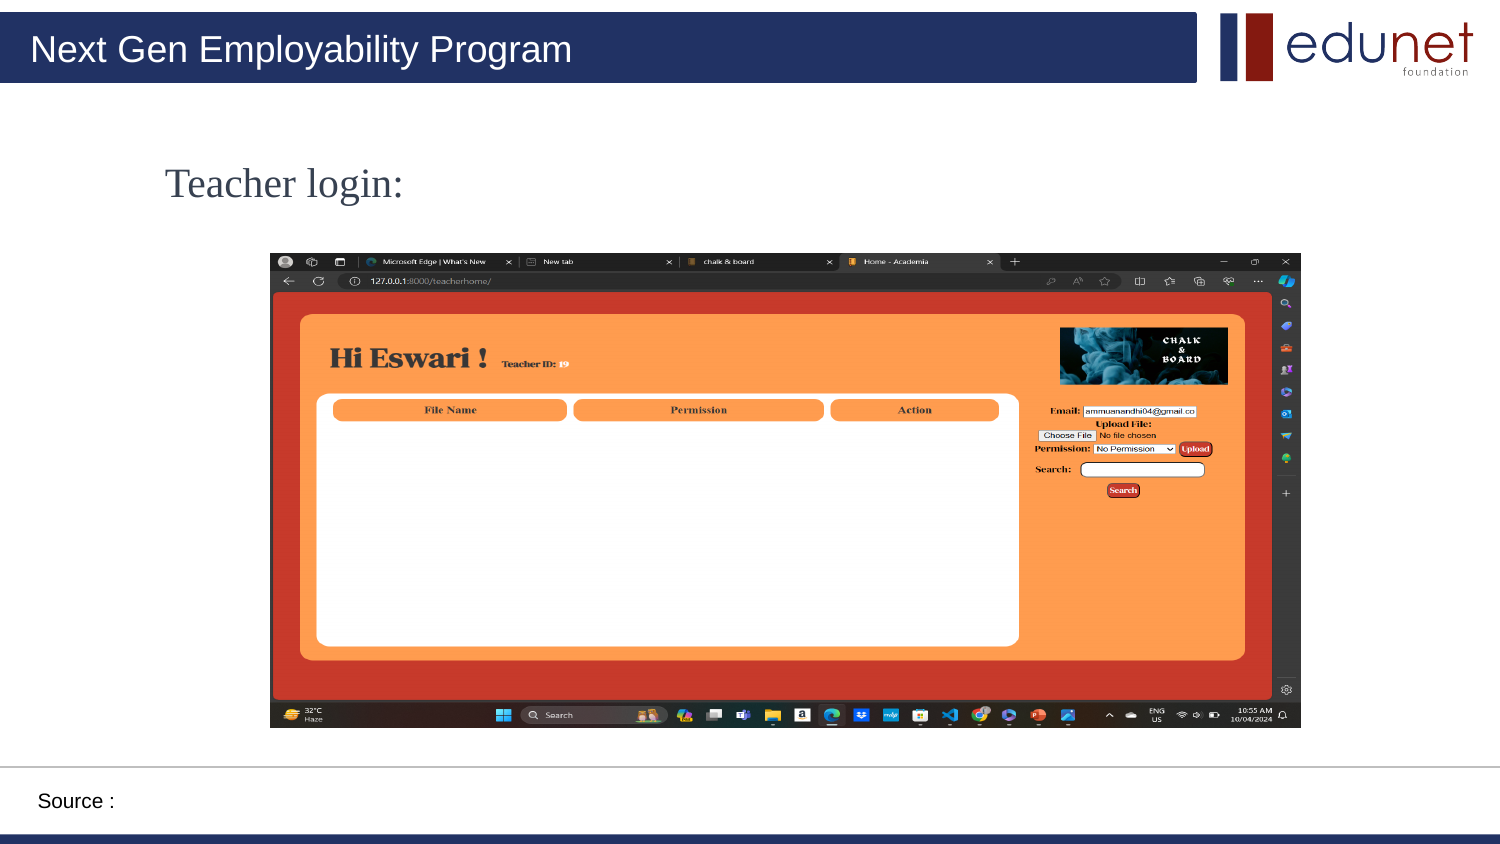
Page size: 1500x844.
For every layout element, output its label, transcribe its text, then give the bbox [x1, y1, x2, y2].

picture [1279, 14, 1482, 83]
text_box Source : [22, 776, 139, 826]
text_box Teacher login: [74, 123, 1391, 214]
picture [270, 253, 1301, 729]
